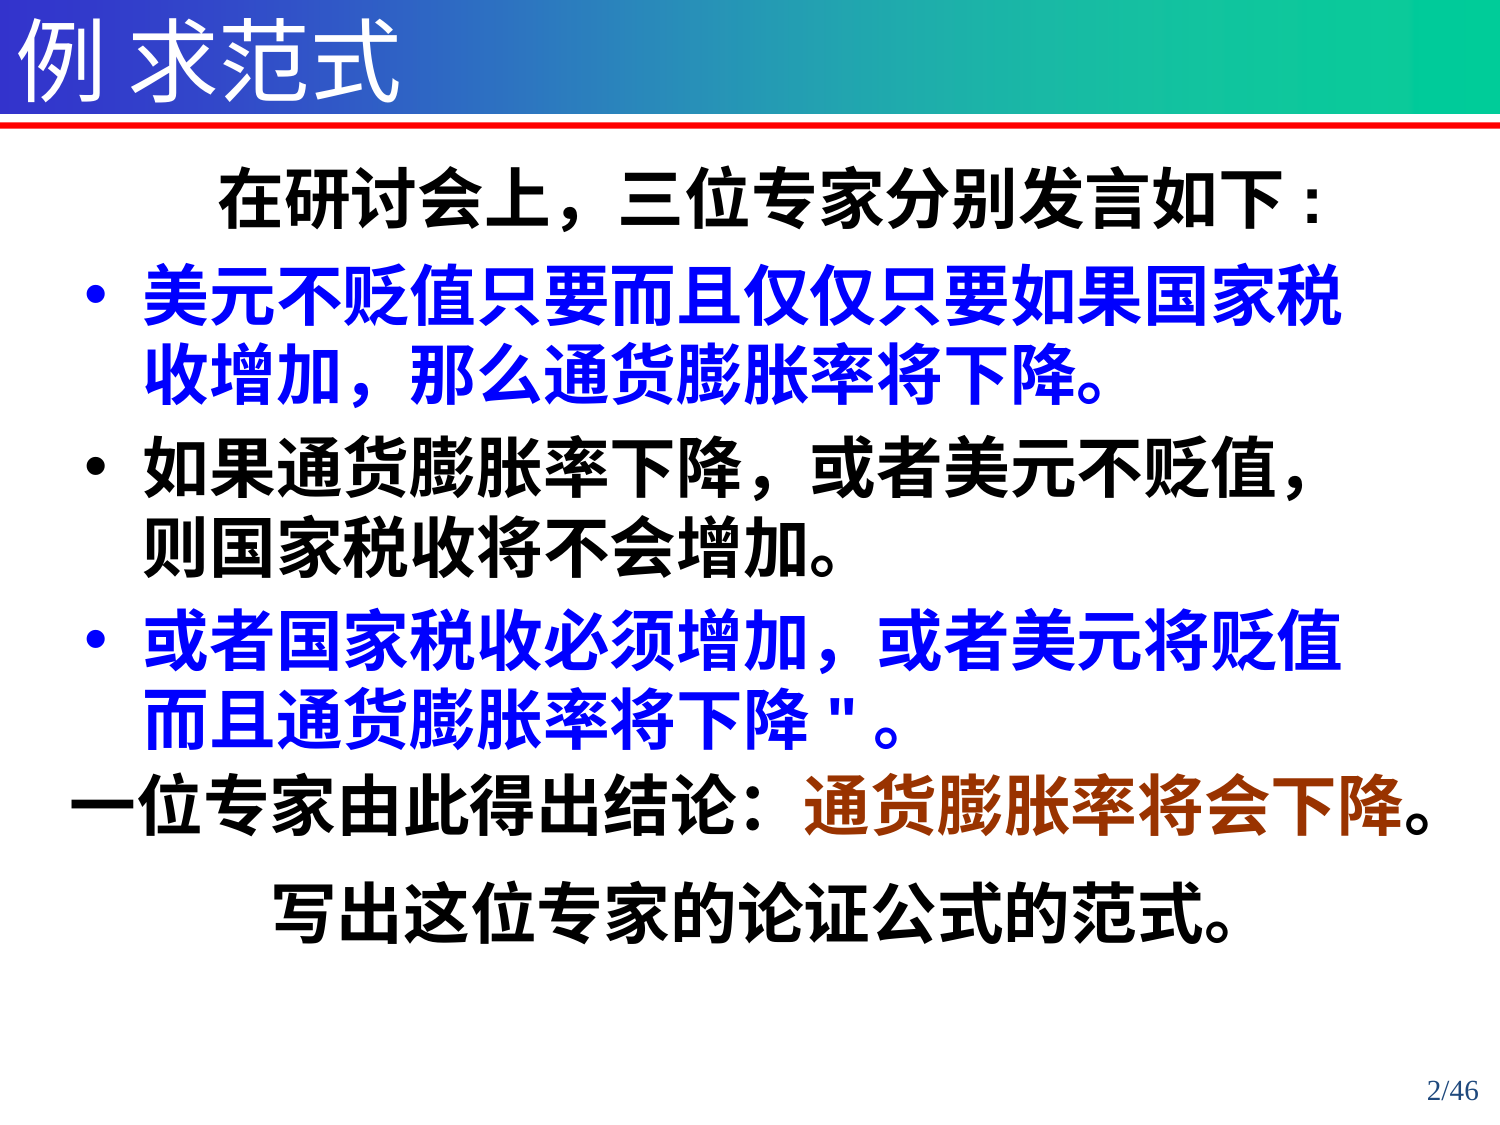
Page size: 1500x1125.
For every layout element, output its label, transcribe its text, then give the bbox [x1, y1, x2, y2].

title 例 求范式 [0, 4, 1364, 114]
subtitle 在研讨会上，三位专家分别发言如下: 一位专家由此得出结论：通货膨胀率将会下降。 写出这位专家的论证公式的范式。 [41, 148, 1500, 988]
text_box 美元不贬值只要而且仅仅只要如果国家税收增加，那么通货膨胀率将下降。 如果通货膨胀率下降，或者美元不贬值，则国家税收将不会增加。 或者国家税收必须增加，或者美元将贬值而且通货膨胀率将下降"。 [70, 246, 1383, 766]
picture [0, 0, 1500, 114]
slide_number 2/46 [1143, 1063, 1495, 1125]
